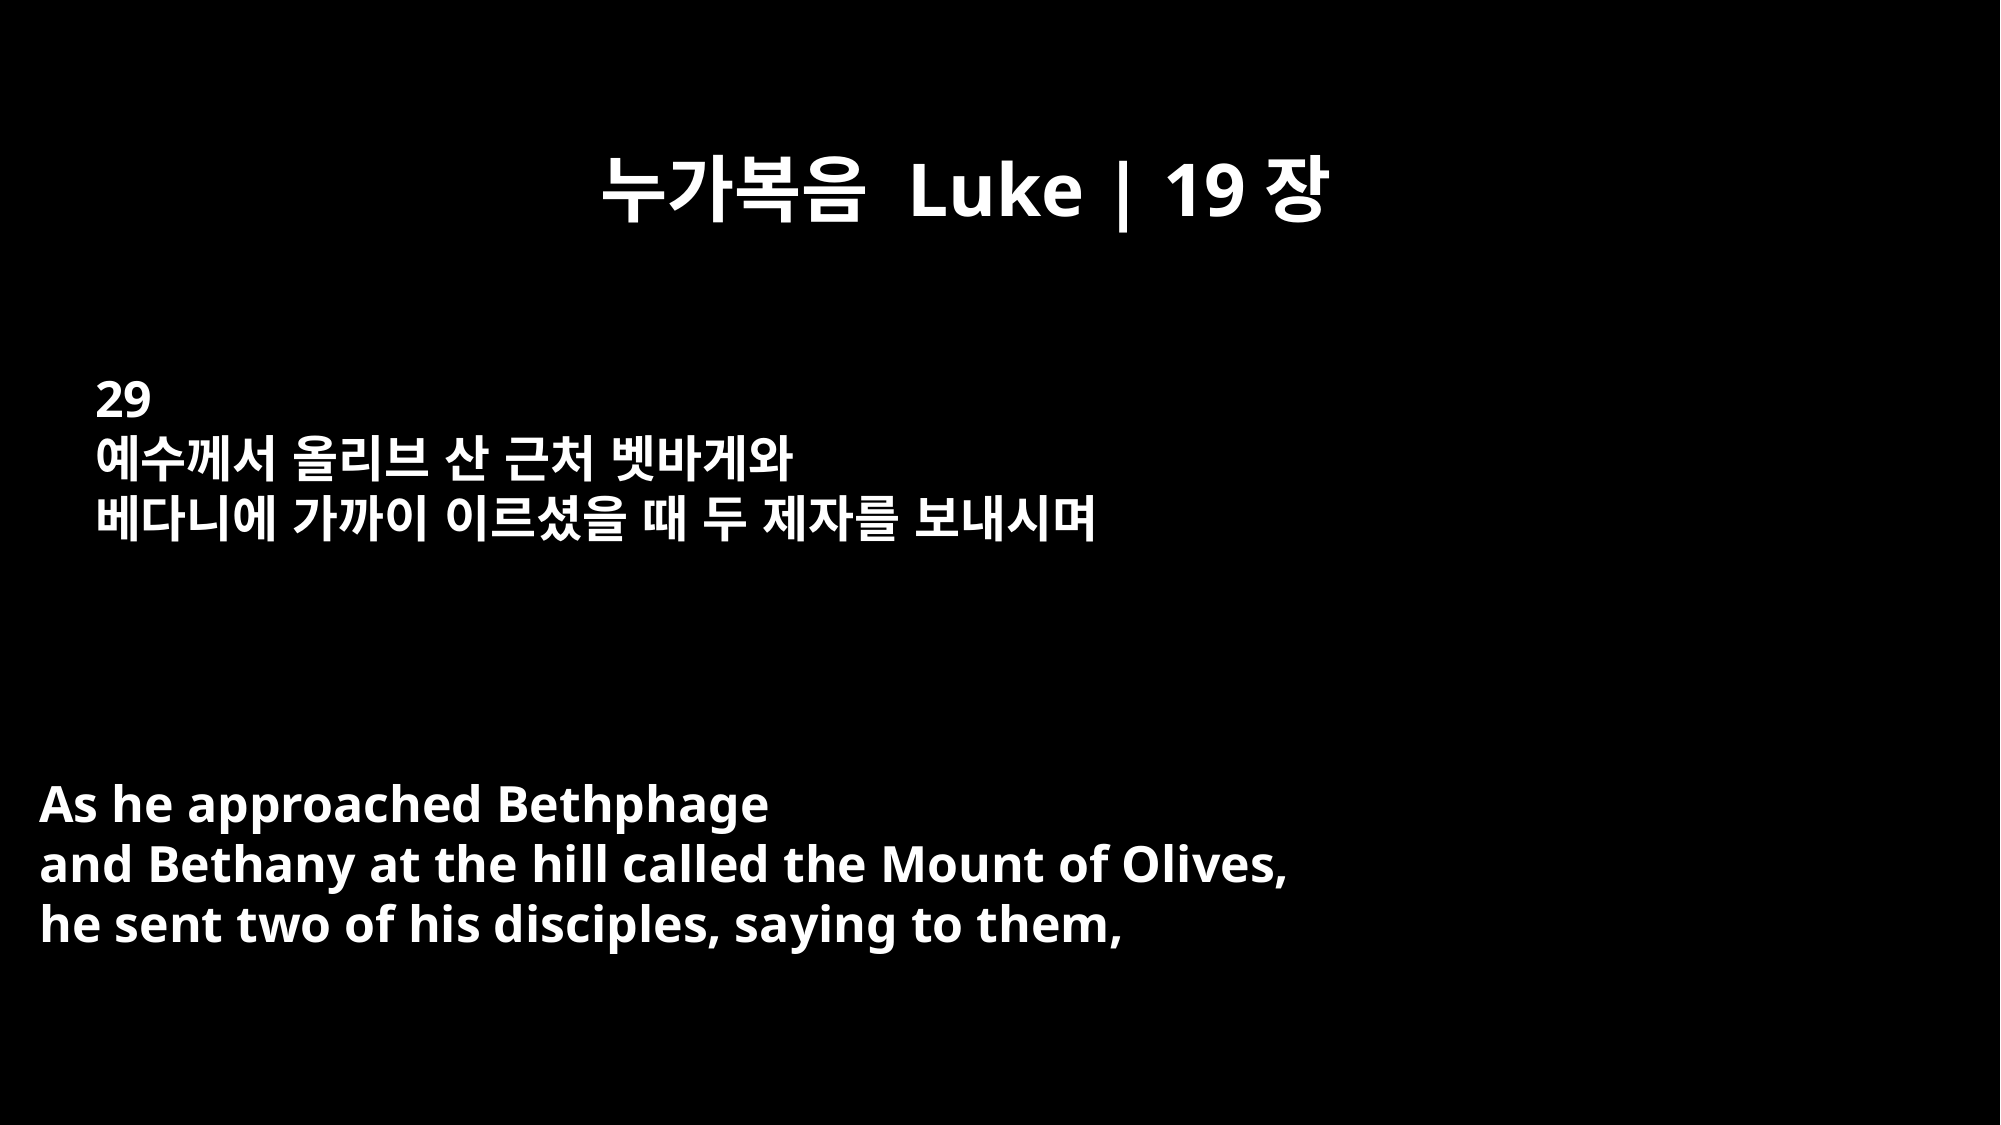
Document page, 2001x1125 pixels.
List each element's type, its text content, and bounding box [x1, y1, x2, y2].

text_box As he approached Bethphage and Bethany at the hill called the Mount of Olives, he sent two of his disciples, saying to them, [24, 764, 1318, 960]
text_box 29 예수께서 올리브 산 근처 벳바게와 베다니에 가까이 이르셨을 때 두 제자를 보내시며 [80, 359, 1114, 555]
text_box 누가복음 Luke | 19장 [585, 136, 1347, 239]
